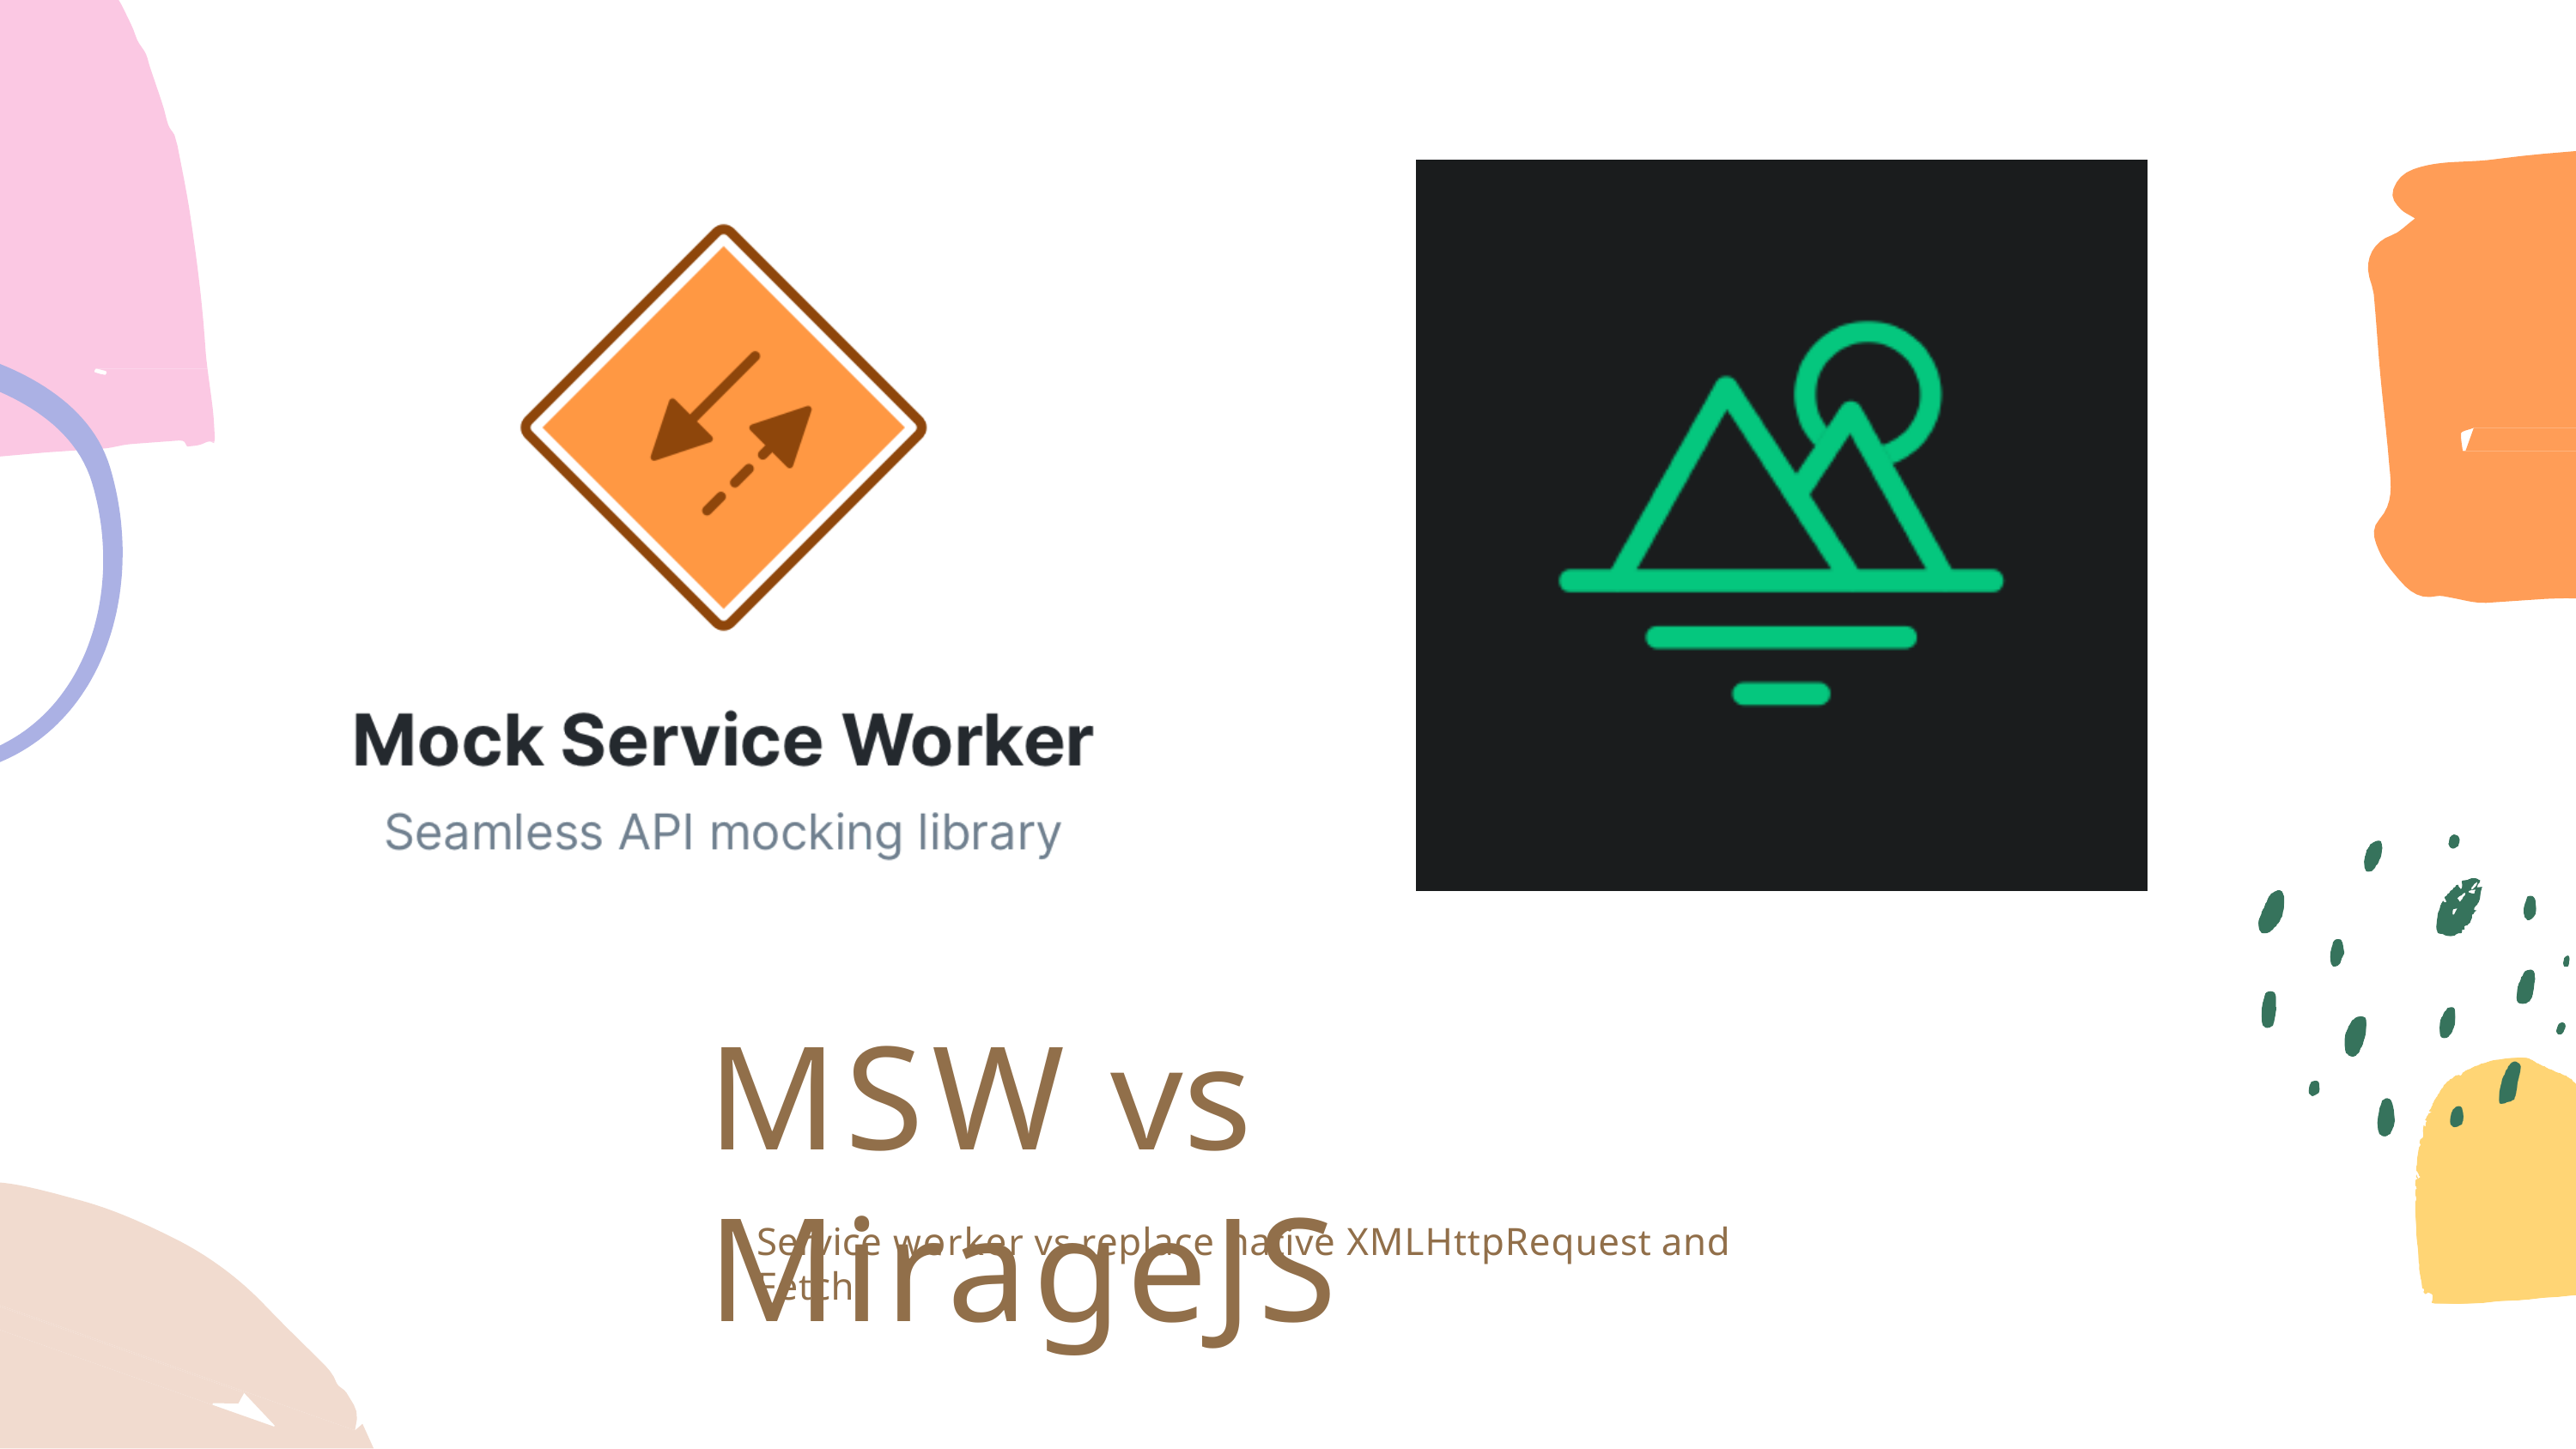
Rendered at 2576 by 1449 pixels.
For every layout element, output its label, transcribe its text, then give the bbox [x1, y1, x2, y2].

picture [1416, 160, 2148, 891]
picture [2258, 834, 2576, 1304]
text_box Service worker vs replace native XMLHttpRequest and Fetch [754, 1215, 1822, 1308]
text_box MSW vs MirageJS [706, 1004, 1870, 1350]
picture [344, 218, 1103, 862]
